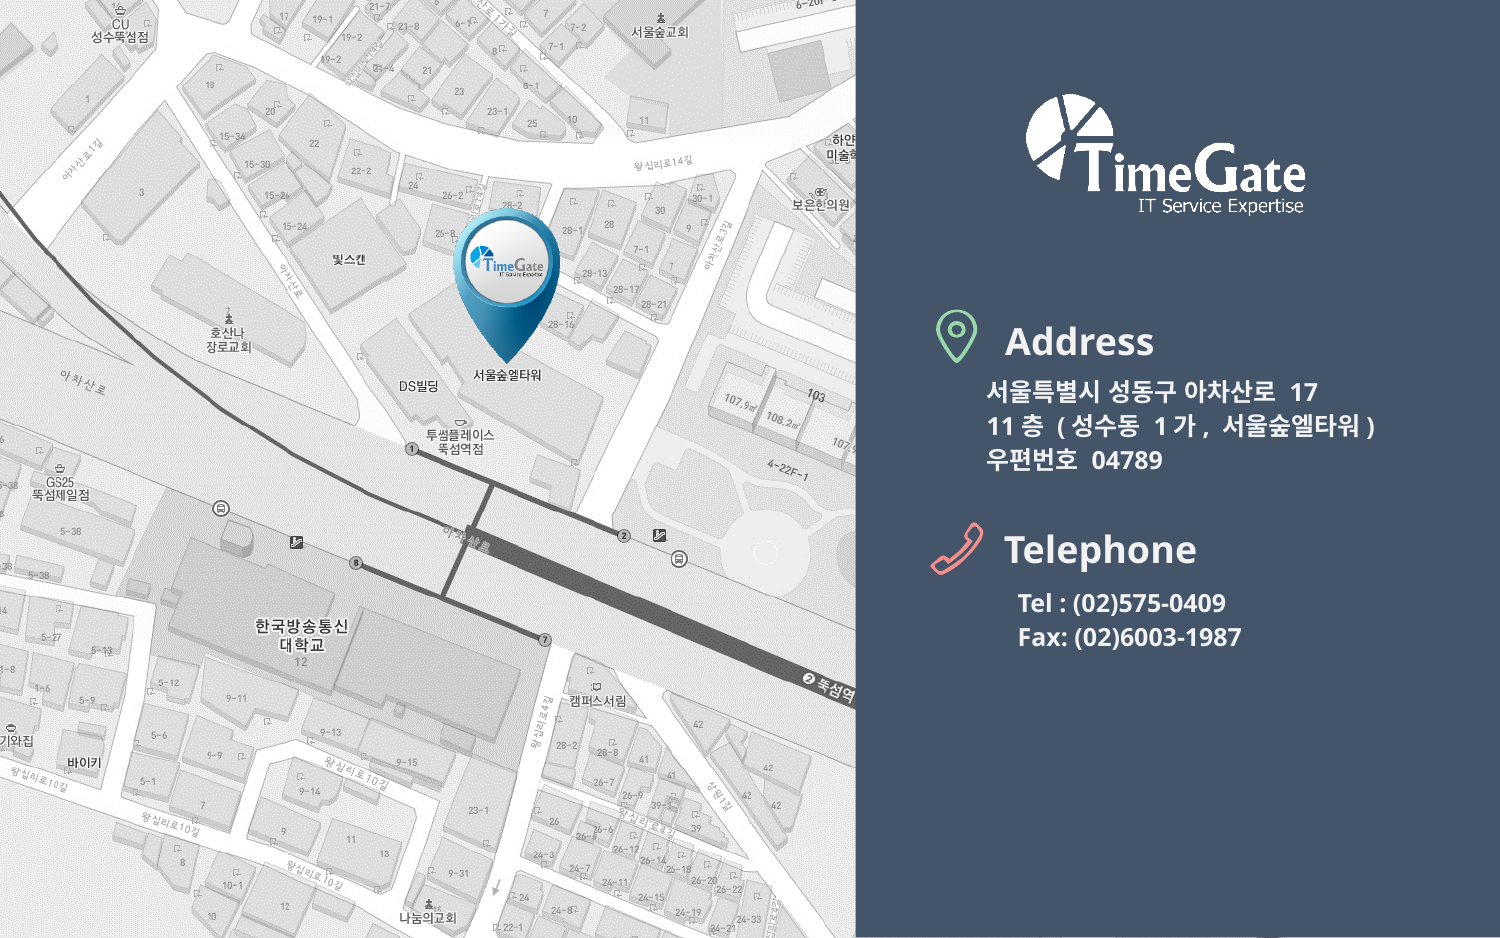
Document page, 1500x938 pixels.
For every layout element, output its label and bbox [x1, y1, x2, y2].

picture [1026, 94, 1305, 216]
picture [0, 0, 855, 938]
